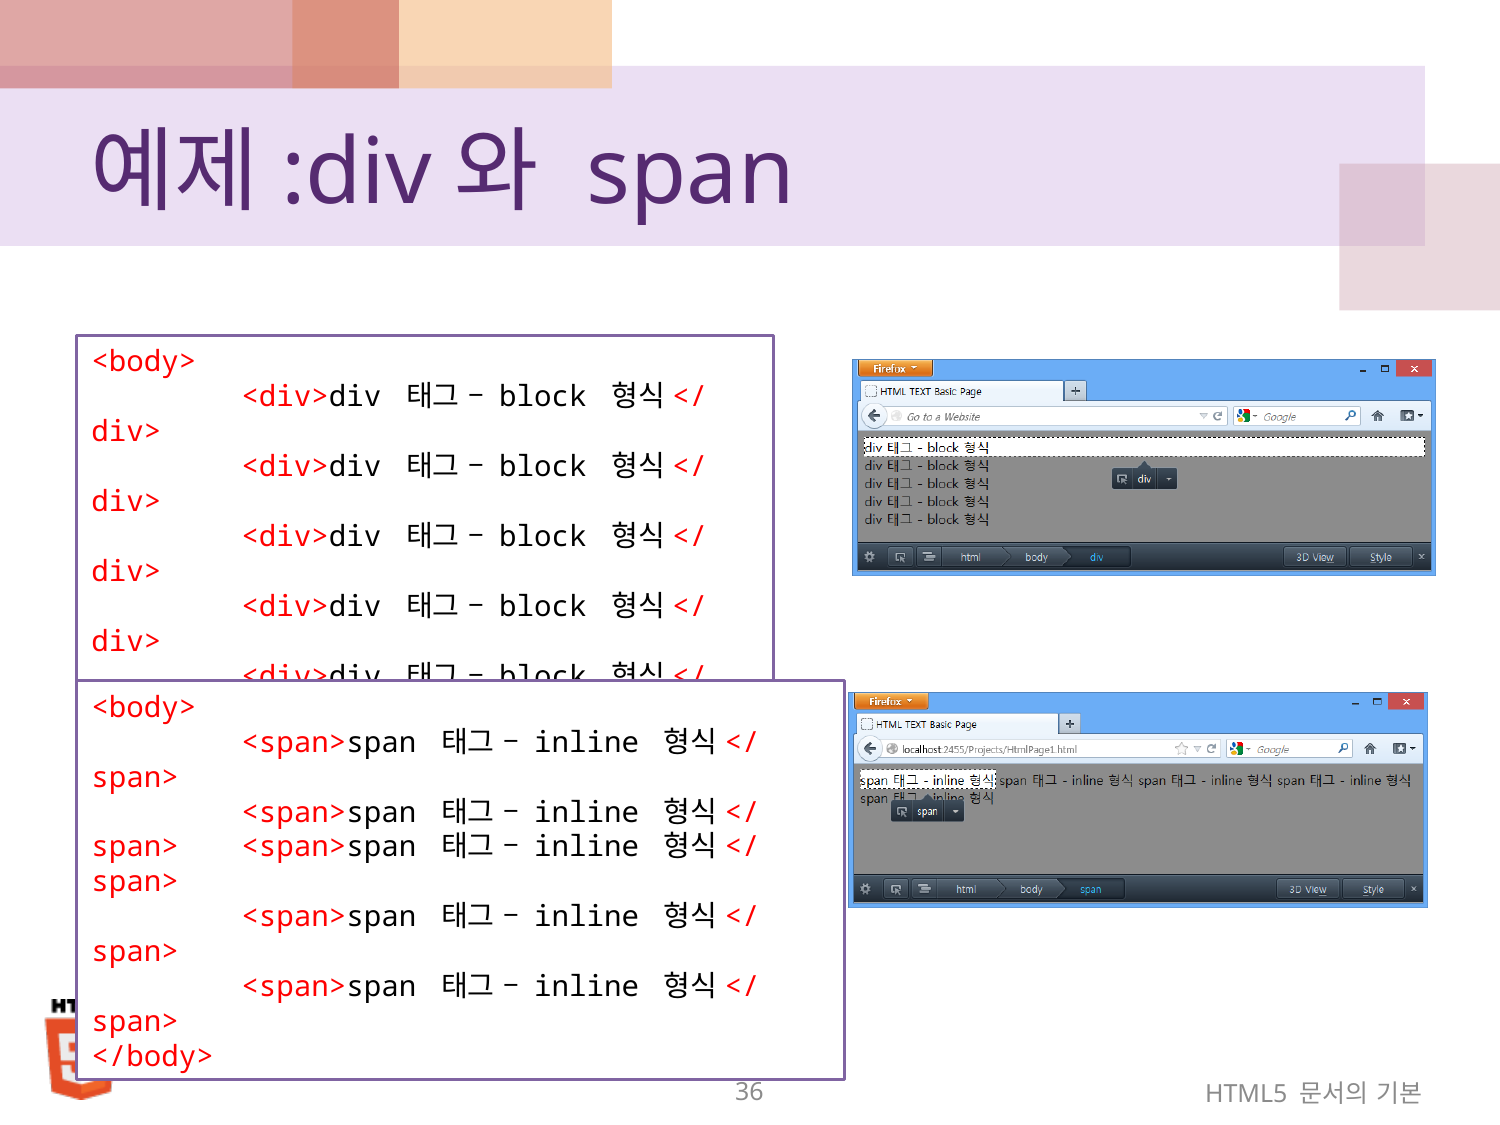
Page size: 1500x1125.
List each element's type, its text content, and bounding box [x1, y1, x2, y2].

picture [848, 692, 1428, 908]
text_box <body> <span>span 태그 – inline 형식</span> <span>span 태그 – inline 형식</span> <span>span 태그 – inline 형식</span> <span>span 태그 – inline 형식</span> <span>span 태그 – inline 형식</span> </body> [75, 679, 846, 1081]
picture [31, 999, 132, 1100]
footer HTML5 문서의 기본 [963, 1072, 1438, 1113]
slide_number 36 [574, 1072, 925, 1113]
text_box <body> <div>div 태그 – block 형식</div> <div>div 태그 – block 형식</div> <div>div 태그 – block 형식</div> <div>div 태그 – block 형식</div> <div>div 태그 – block 형식</div> </body> [75, 334, 775, 679]
picture [852, 359, 1436, 576]
title 예제:div와 span [75, 88, 1425, 246]
